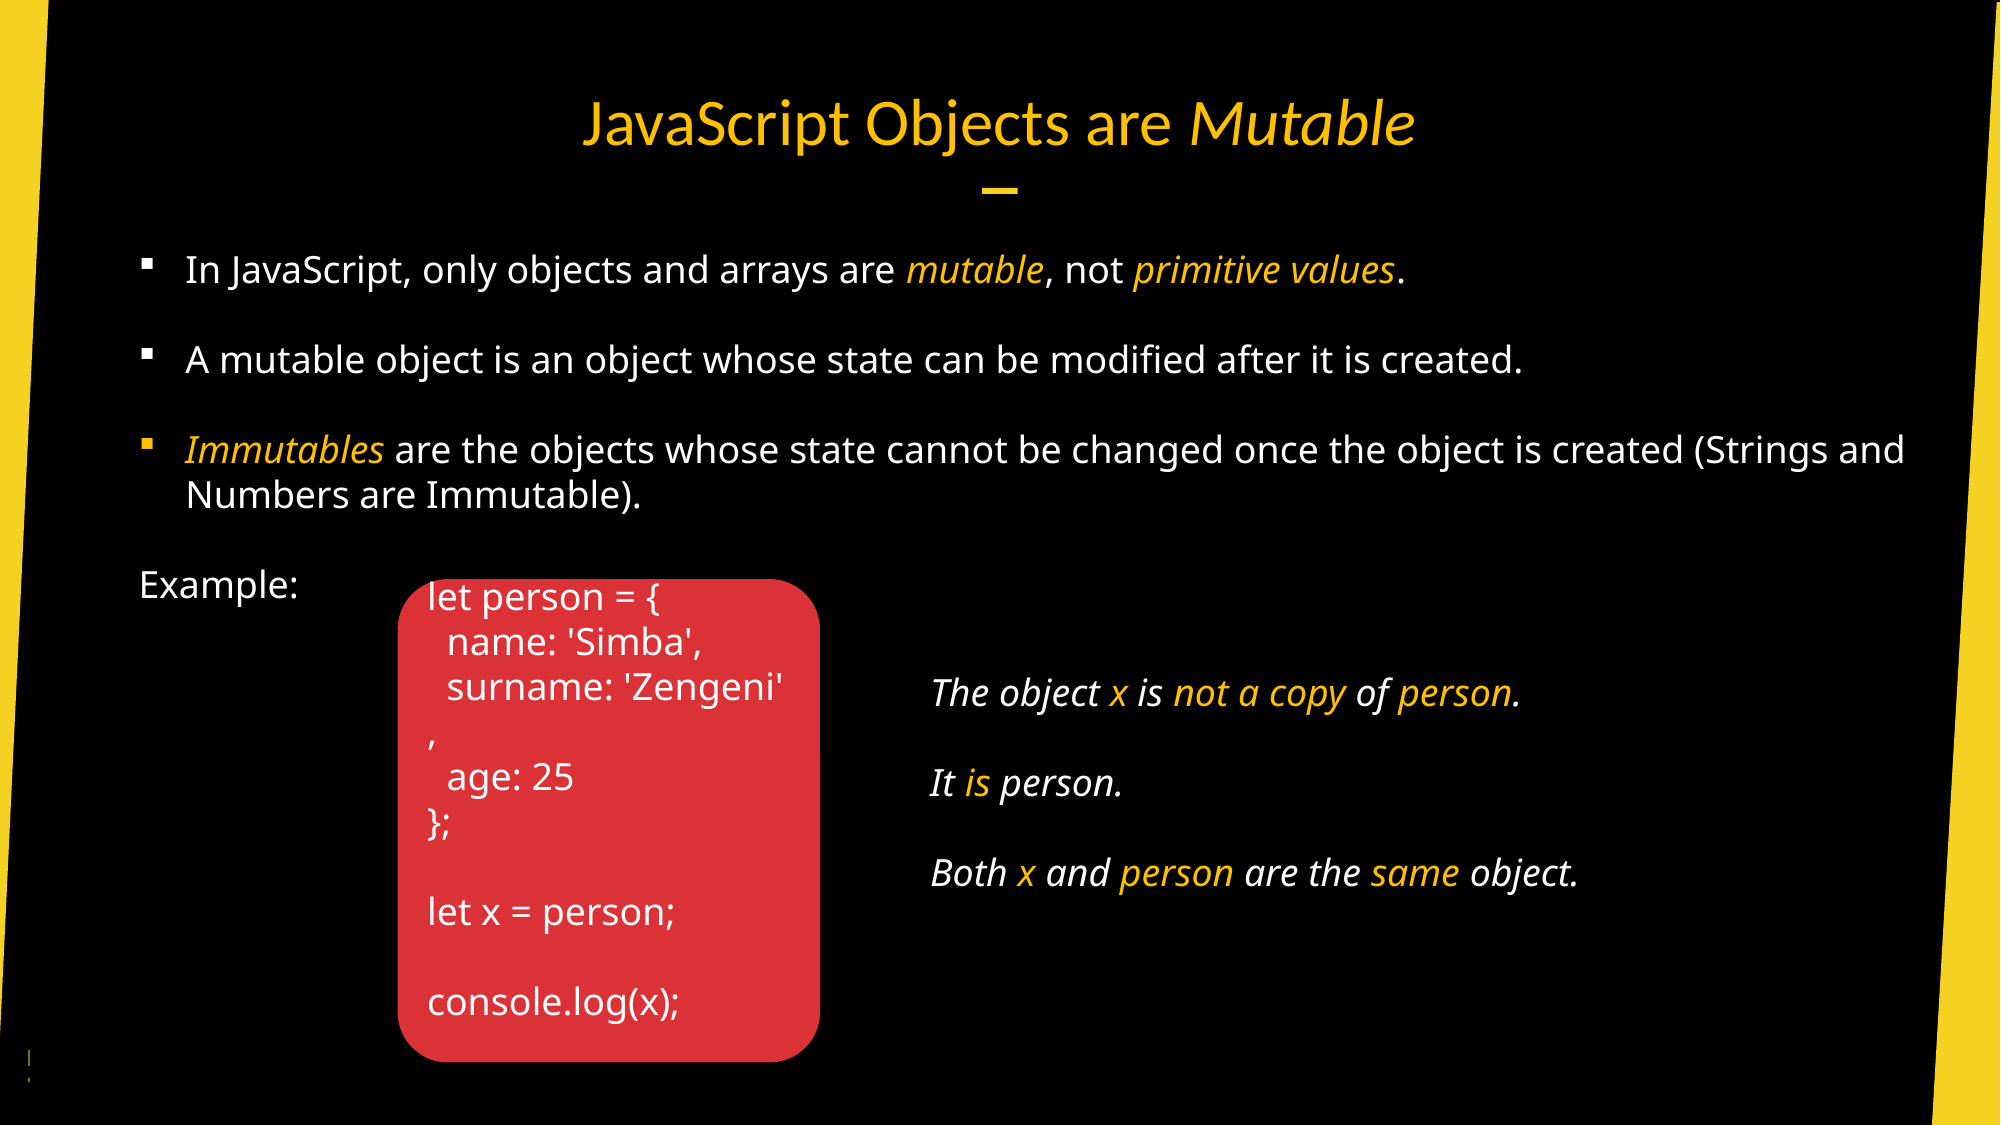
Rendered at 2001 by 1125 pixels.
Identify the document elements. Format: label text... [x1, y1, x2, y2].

text_box In JavaScript, only objects and arrays are mutable, not primitive values. A mutable object is an object whose state can be modified after it is created. Immutables are the objects whose state cannot be changed once the object is created (Strings and Numbers are Immutable). Example: [123, 238, 1932, 614]
text_box JavaScript Objects are Mutable [457, 46, 1543, 159]
text_box The object x is not a copy of person. It is person. Both x and person are the same object. [915, 661, 1826, 902]
picture [10, 1042, 124, 1114]
text_box [0, 0, 50, 1058]
text_box let person = { name: 'Simba', surname: 'Zengeni', age: 25 }; let x = person; console.log(x); [396, 578, 822, 1064]
text_box [1930, 0, 2000, 1125]
text_box [981, 187, 1019, 195]
